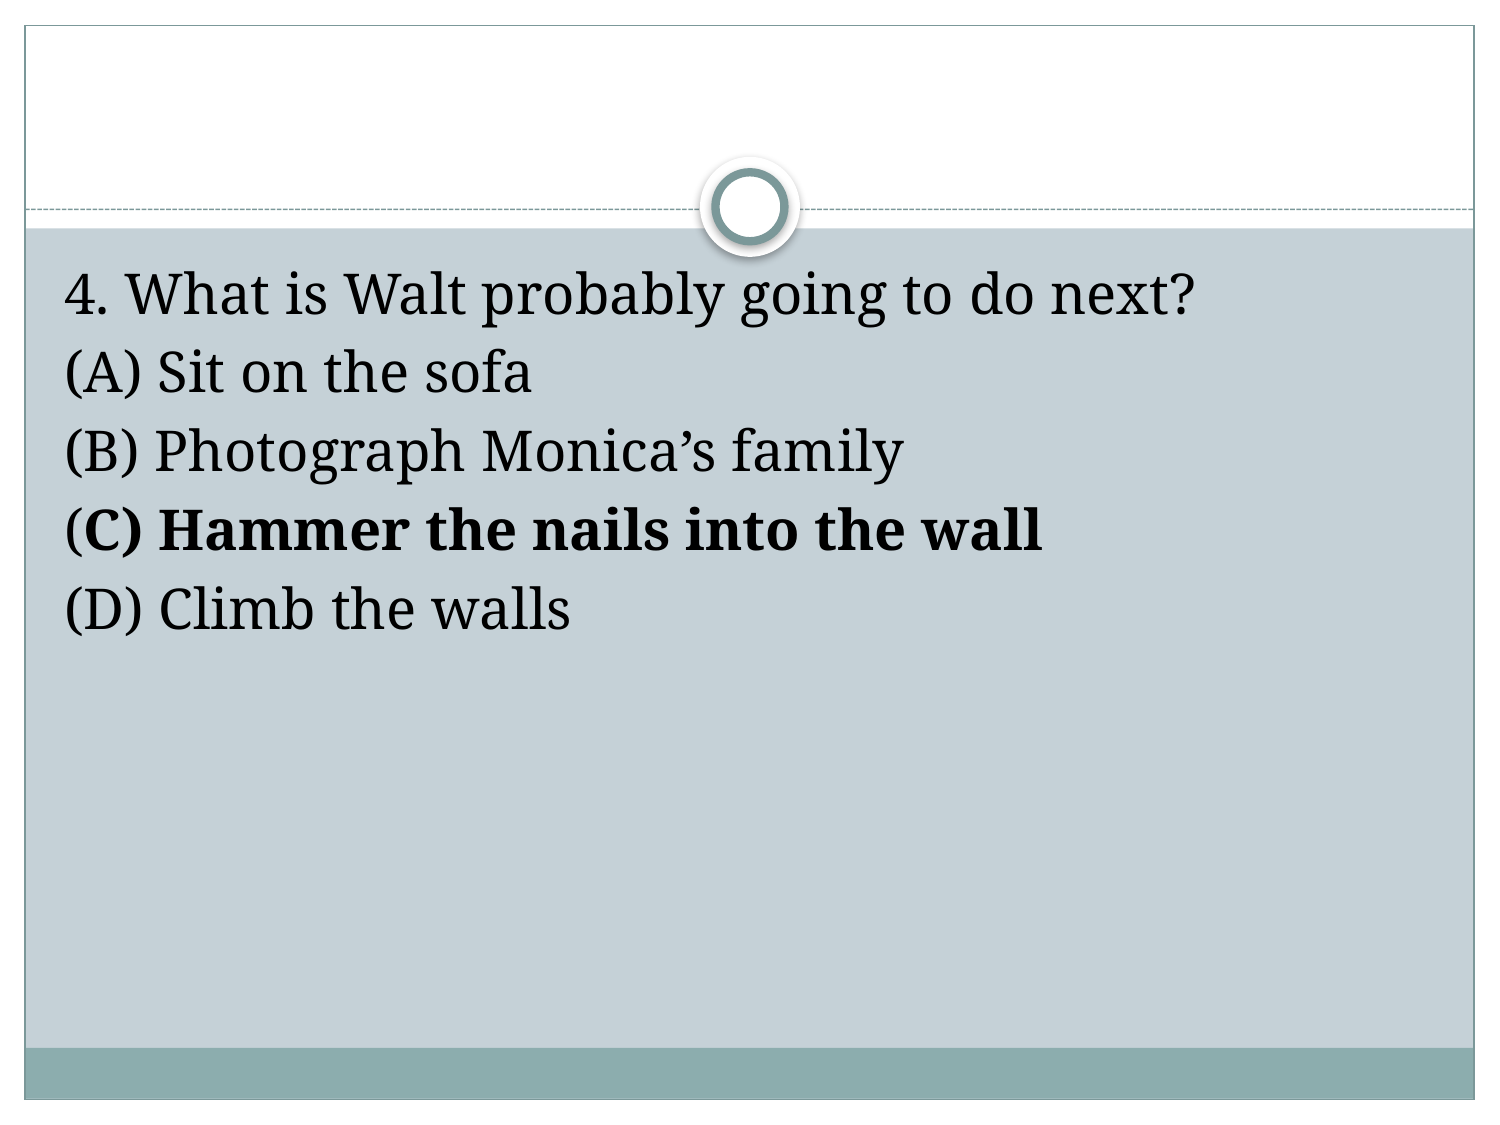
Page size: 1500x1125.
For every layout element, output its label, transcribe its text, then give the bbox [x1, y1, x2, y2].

list 4. What is Walt probably going to do next? (A) Sit on the sofa (B) Photograph Monica’s family (C) Hammer the nails into the wall (D) Climb the walls [49, 250, 1445, 1001]
